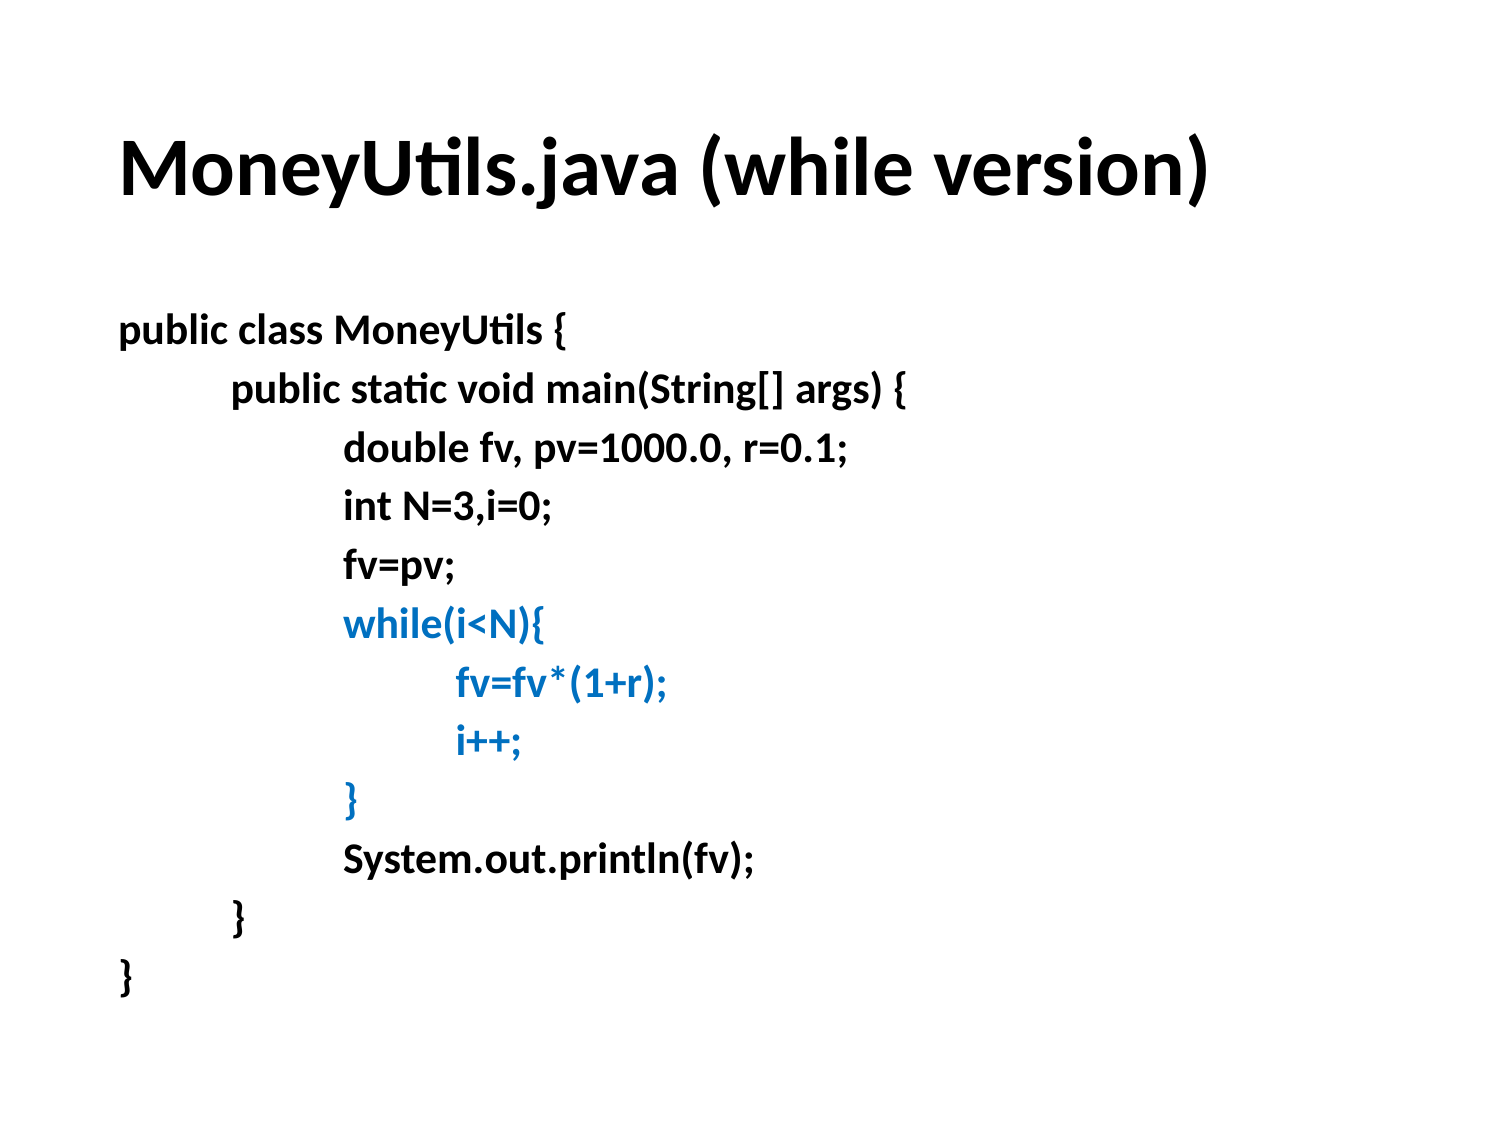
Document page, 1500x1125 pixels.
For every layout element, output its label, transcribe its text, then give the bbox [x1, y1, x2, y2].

list public class MoneyUtils { public static void main(String[] args) { double fv, pv=1000.0, r=0.1; int N=3,i=0; fv=pv; while(i<N){ fv=fv*(1+r); i++; } System.out.println(fv); } } [103, 299, 1397, 1014]
title MoneyUtils.java (while version) [103, 59, 1397, 278]
